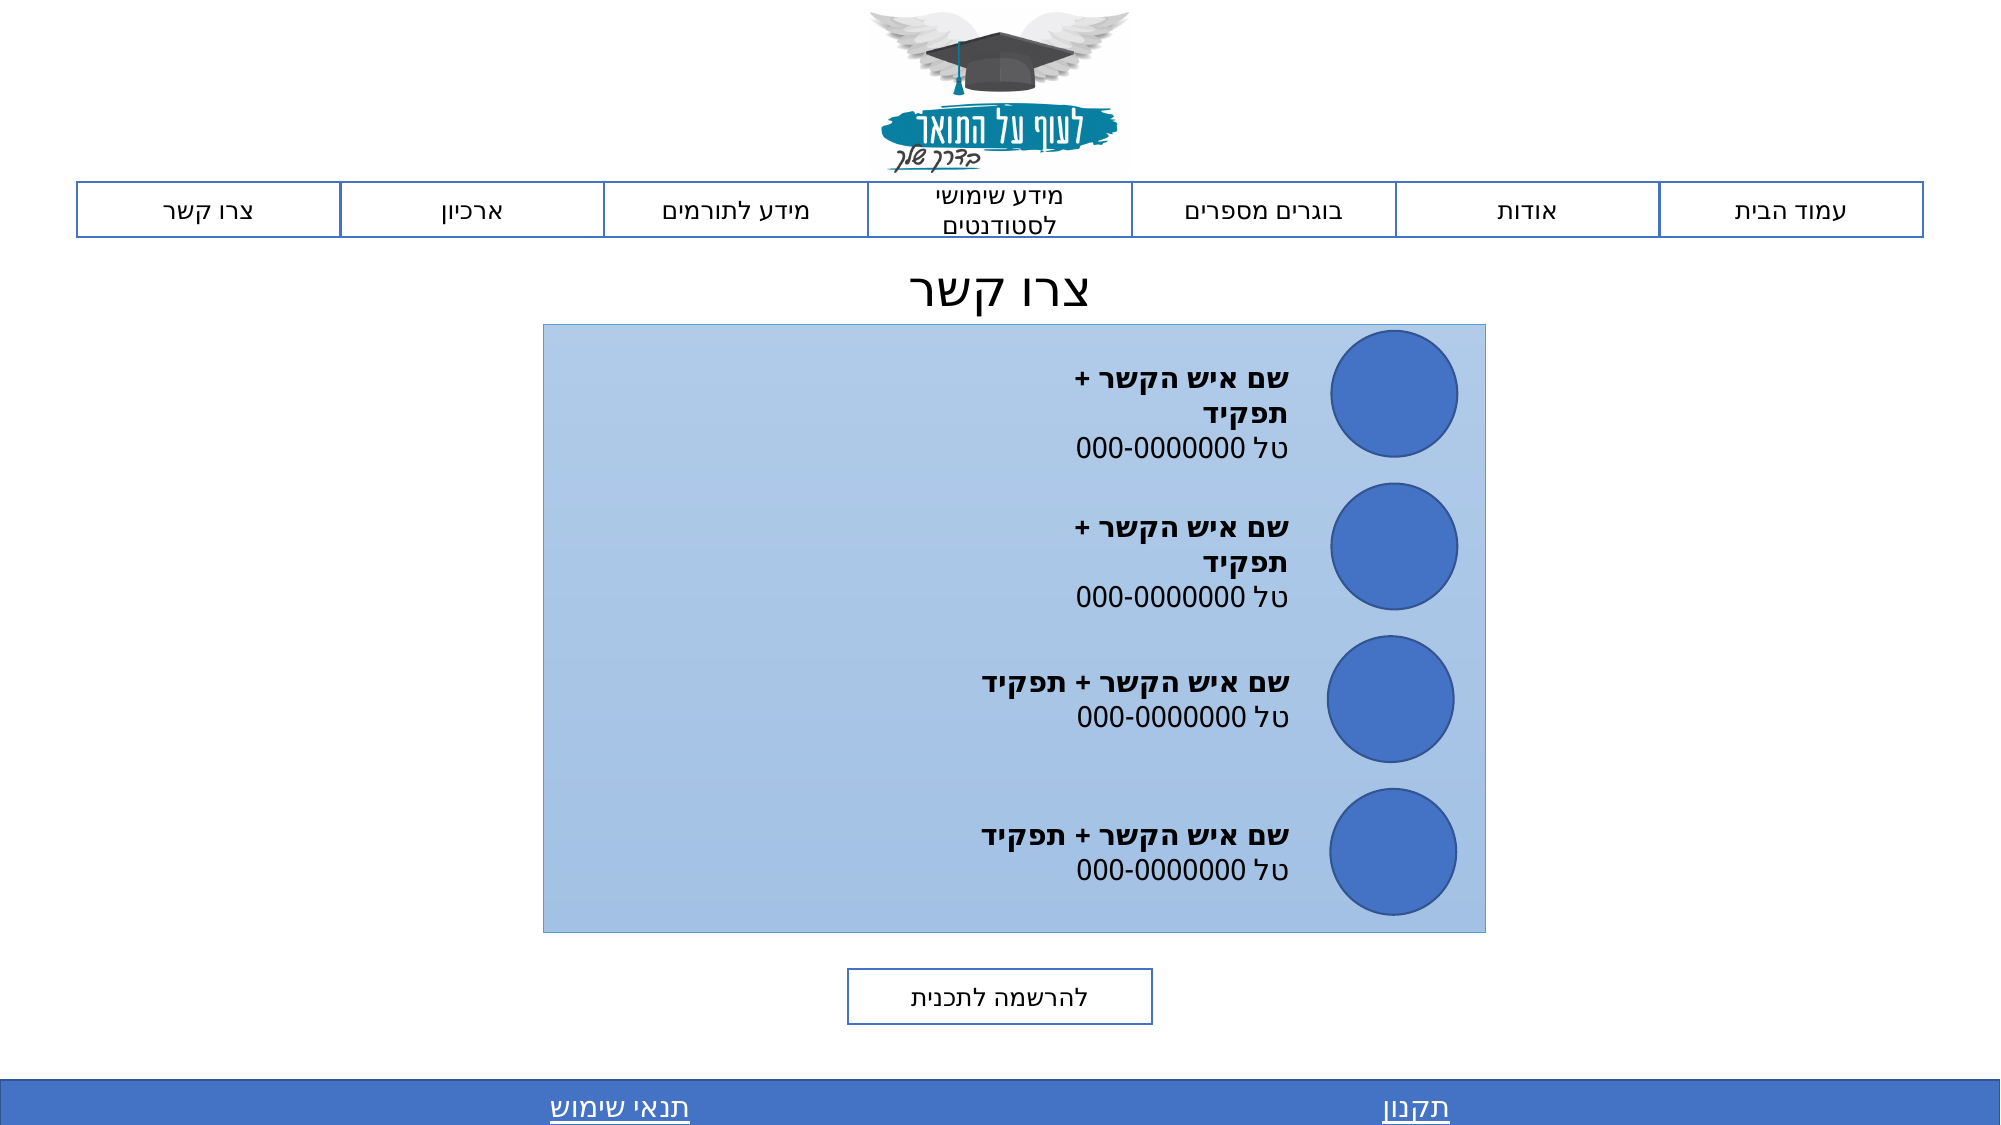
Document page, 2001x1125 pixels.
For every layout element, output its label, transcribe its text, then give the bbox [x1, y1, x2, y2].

text_box [1330, 329, 1459, 458]
text_box להרשמה לתכנית [847, 968, 1153, 1025]
text_box שם איש הקשר + תפקיד טל 000-0000000 [953, 656, 1305, 741]
text_box [1330, 482, 1459, 611]
picture [868, 8, 1132, 175]
text_box [1326, 635, 1455, 764]
text_box שם איש הקשר + תפקיד טל 000-0000000 [934, 808, 1305, 894]
text_box [1329, 787, 1458, 916]
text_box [76, 182, 1924, 237]
text_box [543, 324, 1486, 933]
text_box שם איש הקשר + תפקיד טל 000-0000000 [965, 351, 1304, 472]
text_box שם איש הקשר + תפקיד טל 000-0000000 [965, 501, 1304, 621]
text_box תקנון תנאי שימוש [0, 1079, 2000, 1125]
text_box צרו קשר [826, 248, 1174, 324]
